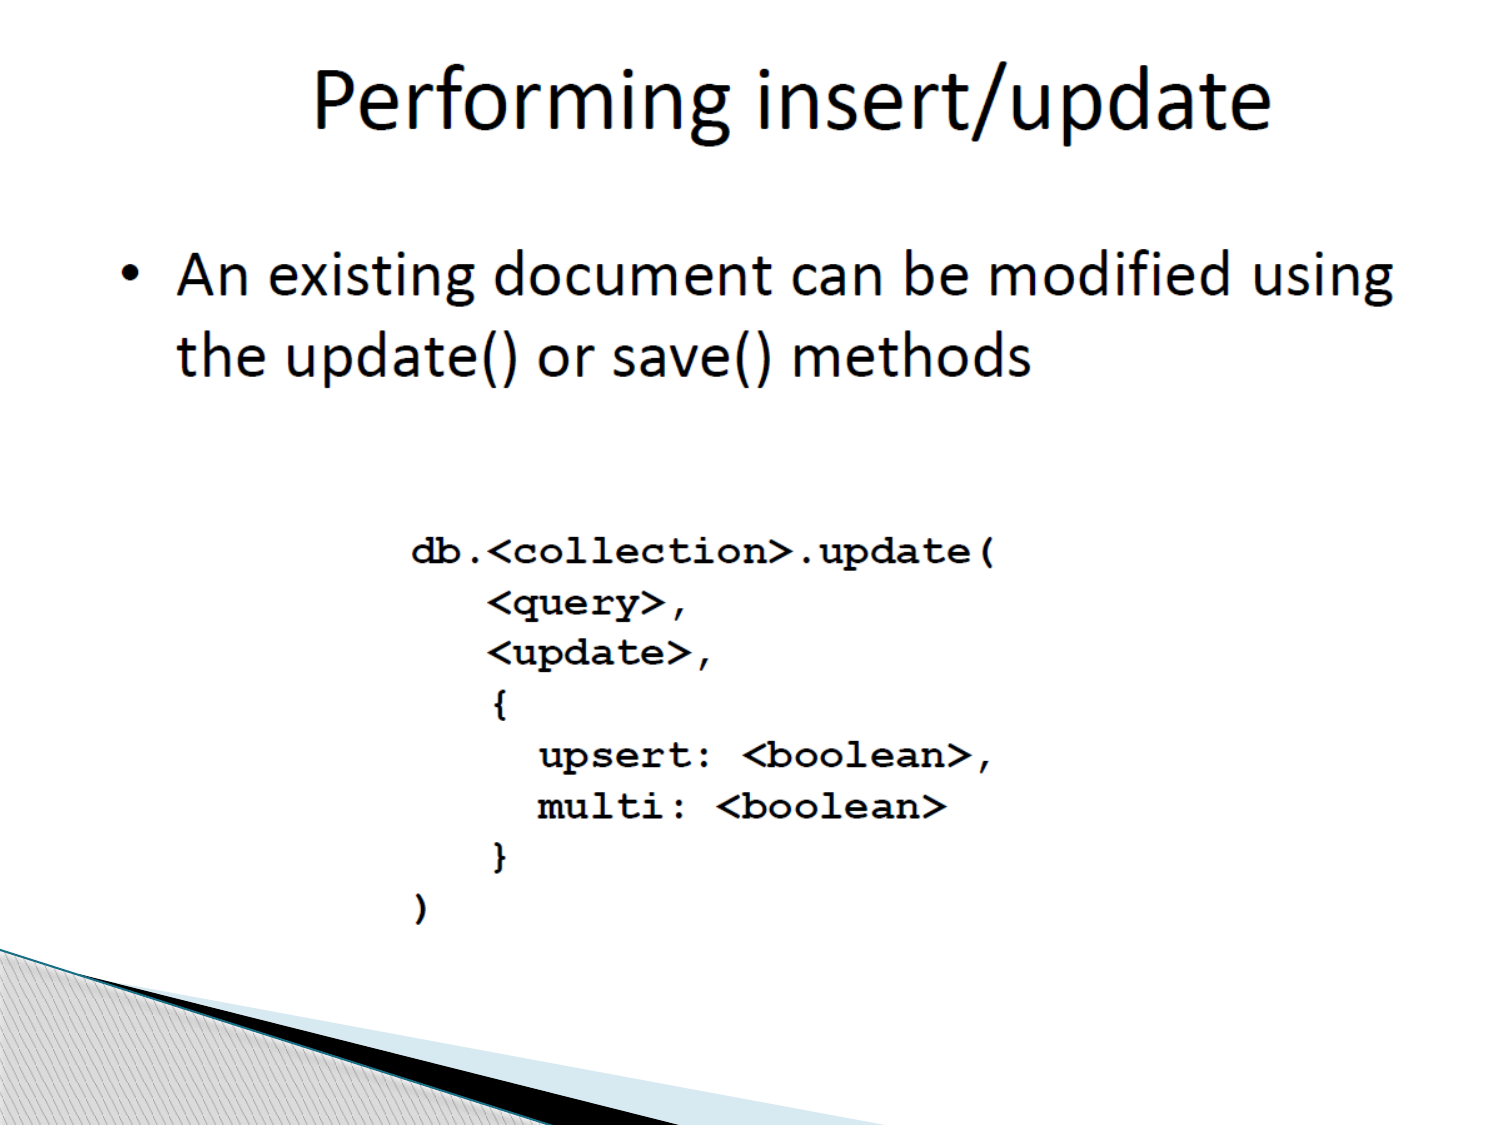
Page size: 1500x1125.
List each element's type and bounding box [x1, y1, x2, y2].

picture [87, 49, 1413, 946]
